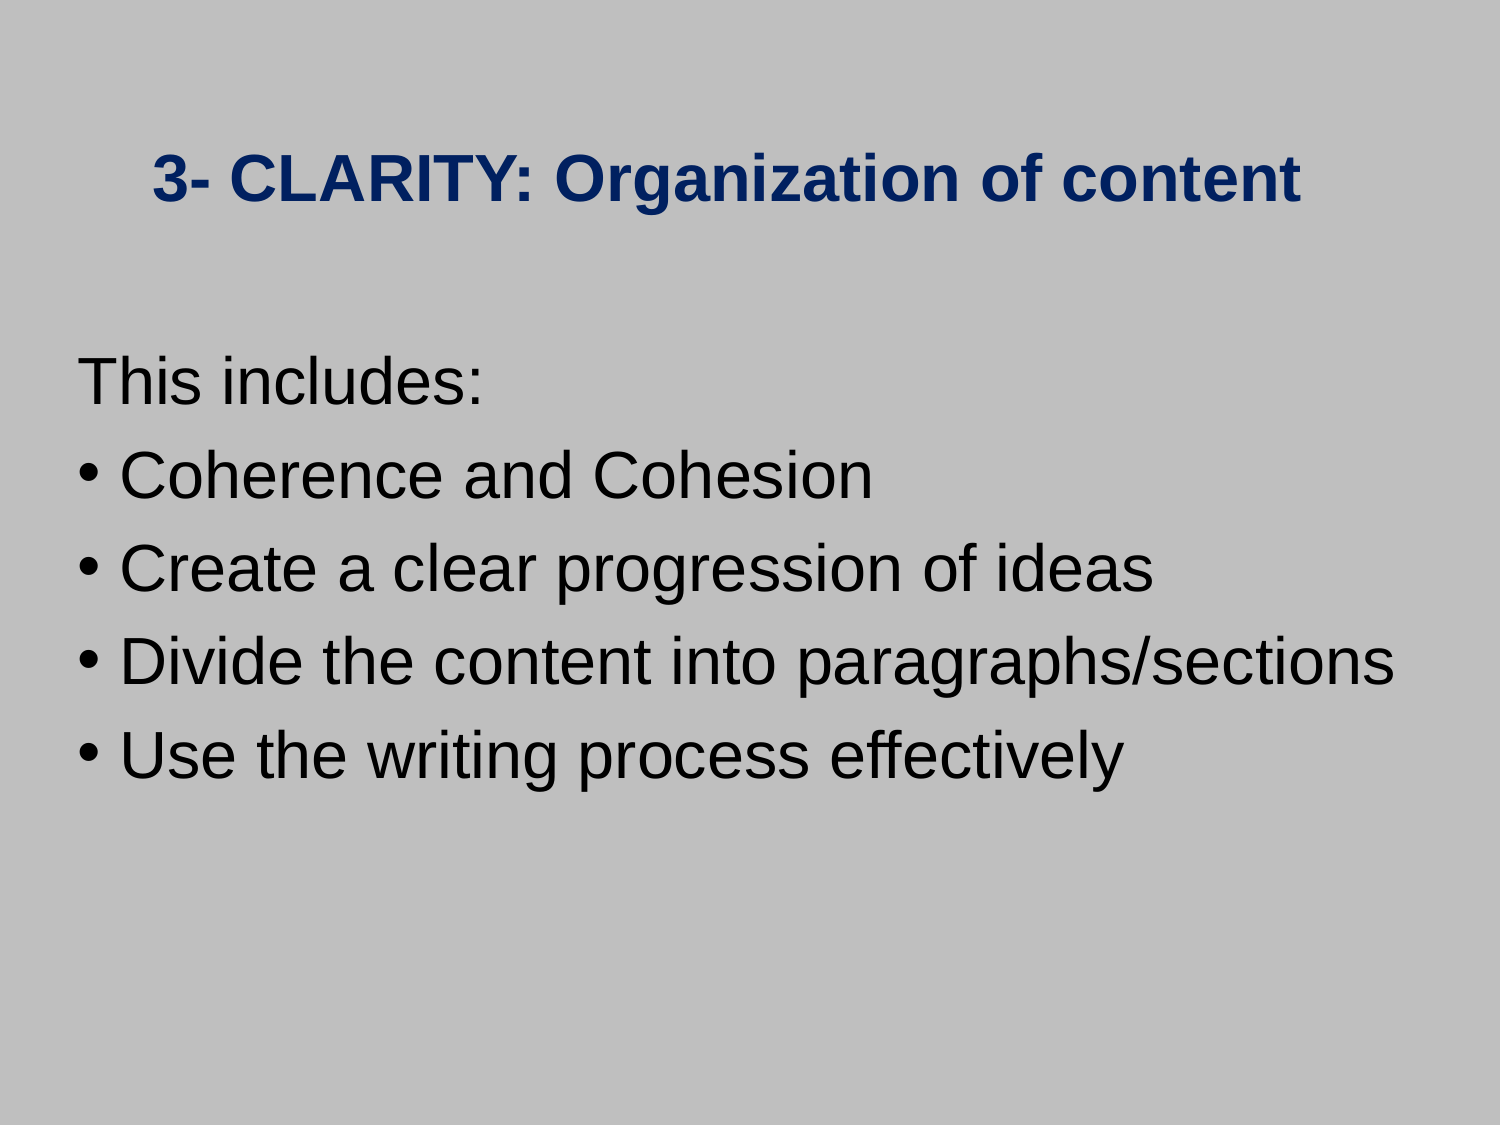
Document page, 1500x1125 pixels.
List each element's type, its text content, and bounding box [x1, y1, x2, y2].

list This includes: Coherence and Cohesion Create a clear progression of ideas Divide the content into paragraphs/sections Use the writing process effectively [12, 330, 1427, 922]
title 3- CLARITY: Organization of content [137, 87, 1413, 263]
